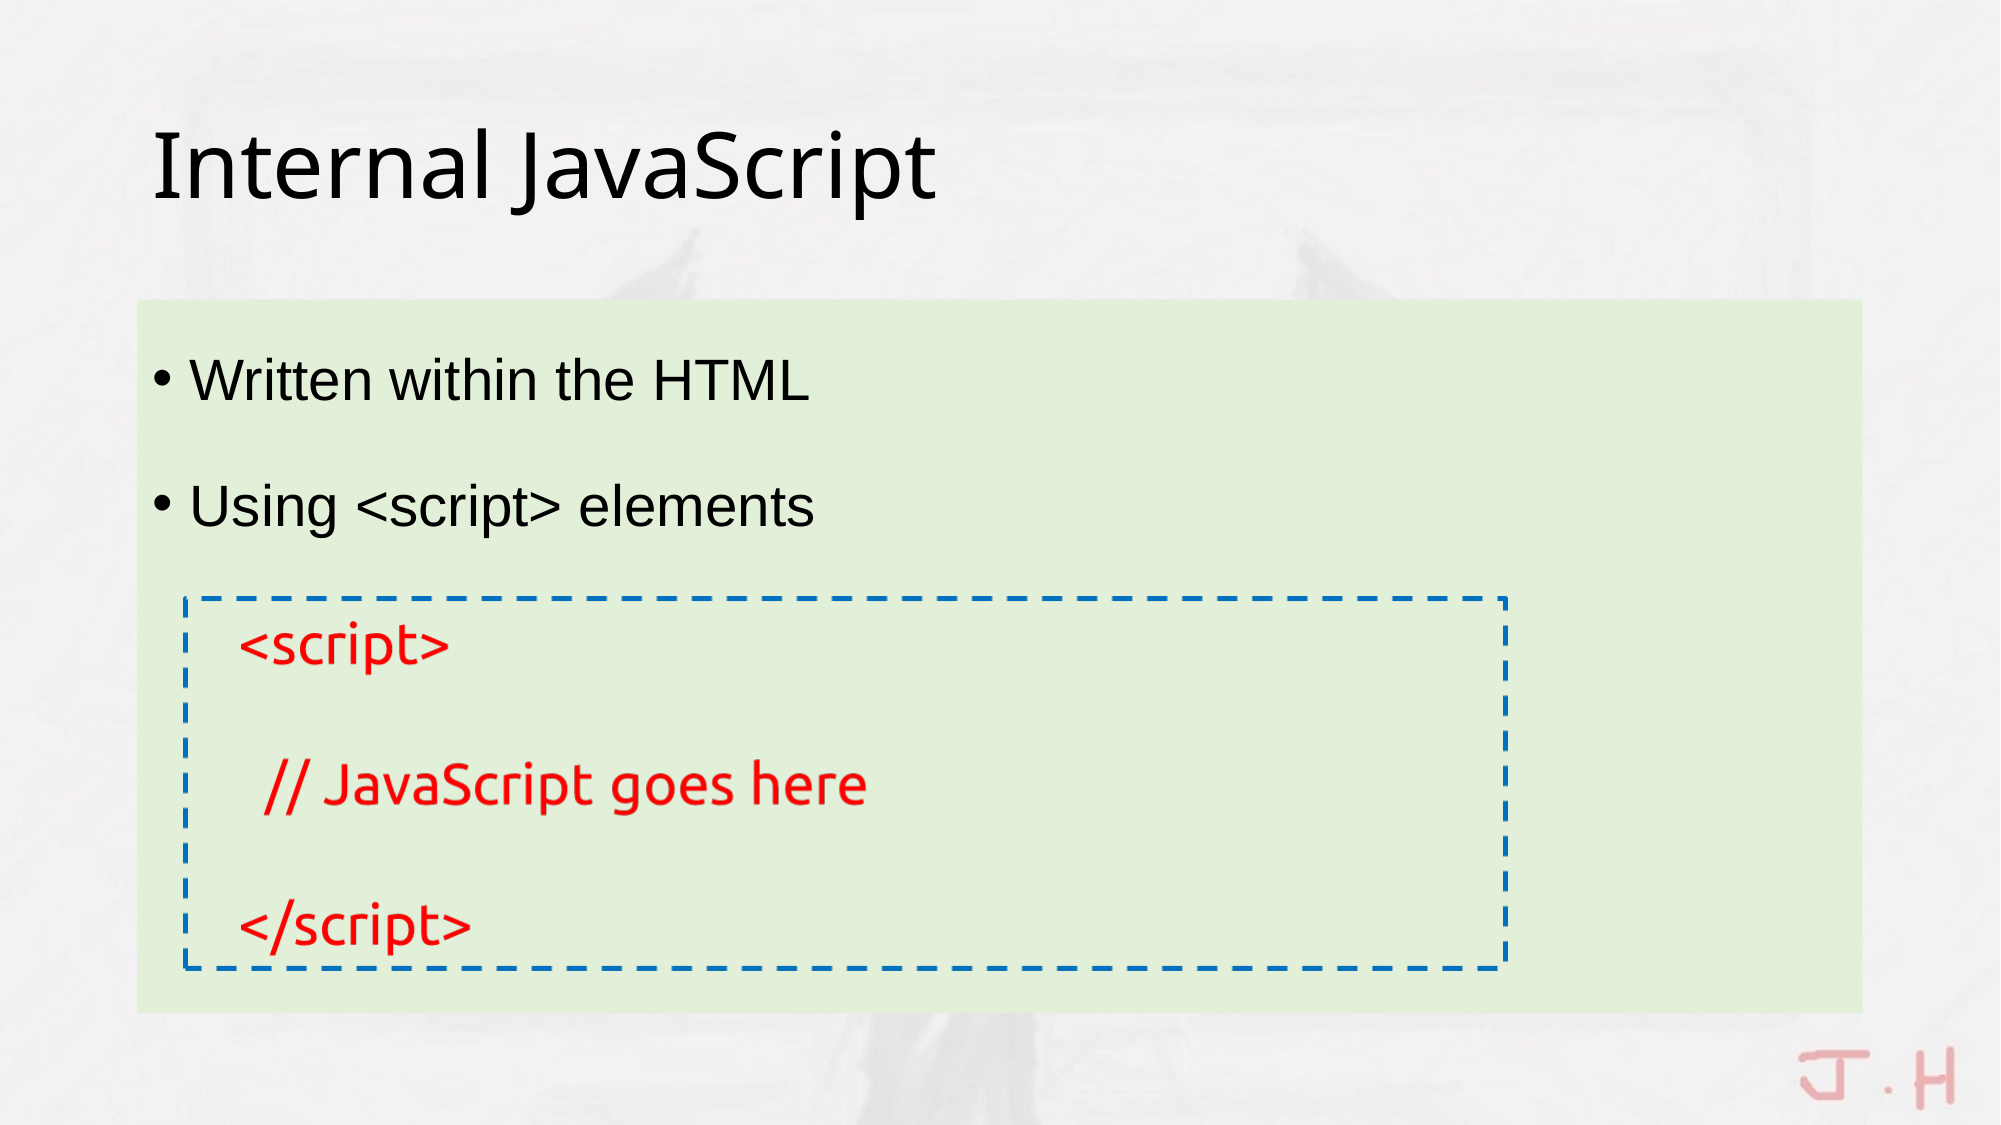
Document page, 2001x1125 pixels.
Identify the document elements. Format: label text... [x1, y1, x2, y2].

picture [0, 0, 2001, 1125]
title Internal JavaScript [137, 59, 1863, 278]
list Written within the HTML Using <script> elements [137, 299, 1863, 1014]
